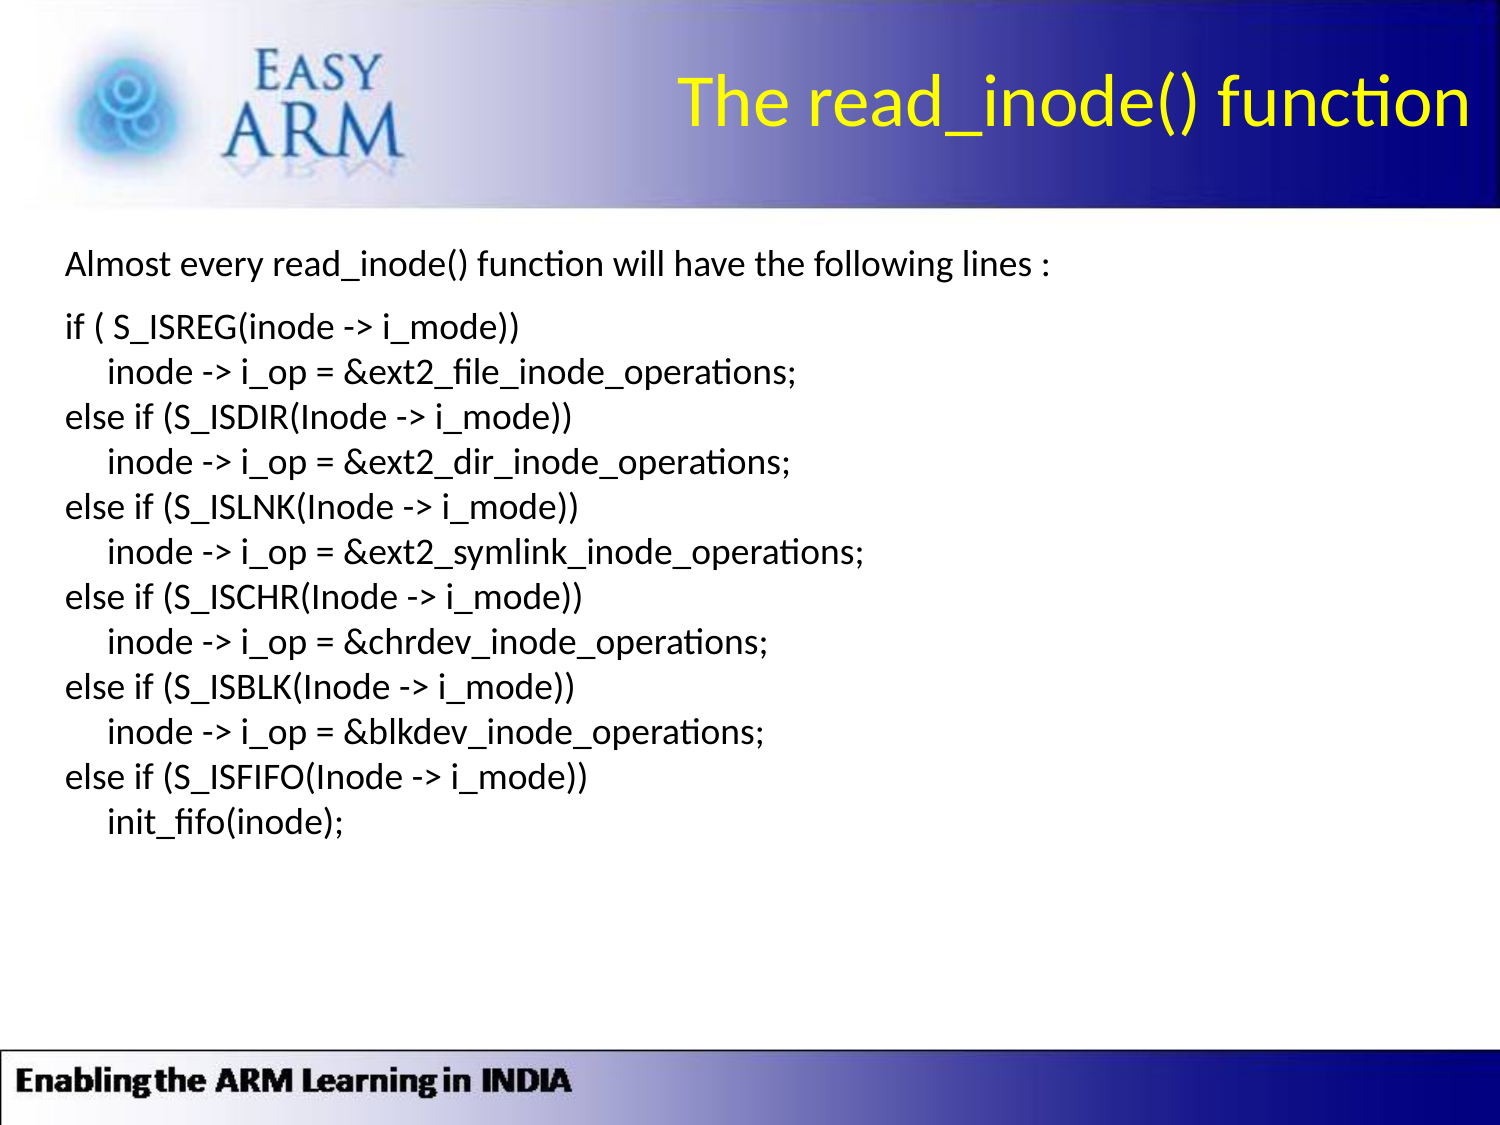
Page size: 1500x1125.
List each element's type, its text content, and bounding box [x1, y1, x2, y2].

picture [0, 0, 1500, 1125]
text_box Almost every read_inode() function will have the following lines : if ( S_ISREG(inode -> i_mode)) inode -> i_op = &ext2_file_inode_operations; else if (S_ISDIR(Inode -> i_mode)) inode -> i_op = &ext2_dir_inode_operations; else if (S_ISLNK(Inode -> i_mode)) inode -> i_op = &ext2_symlink_inode_operations; else if (S_ISCHR(Inode -> i_mode)) inode -> i_op = &chrdev_inode_operations; else if (S_ISBLK(Inode -> i_mode)) inode -> i_op = &blkdev_inode_operations; else if (S_ISFIFO(Inode -> i_mode)) init_fifo(inode); [49, 231, 1400, 895]
text_box The read_inode() function [562, 43, 1488, 149]
